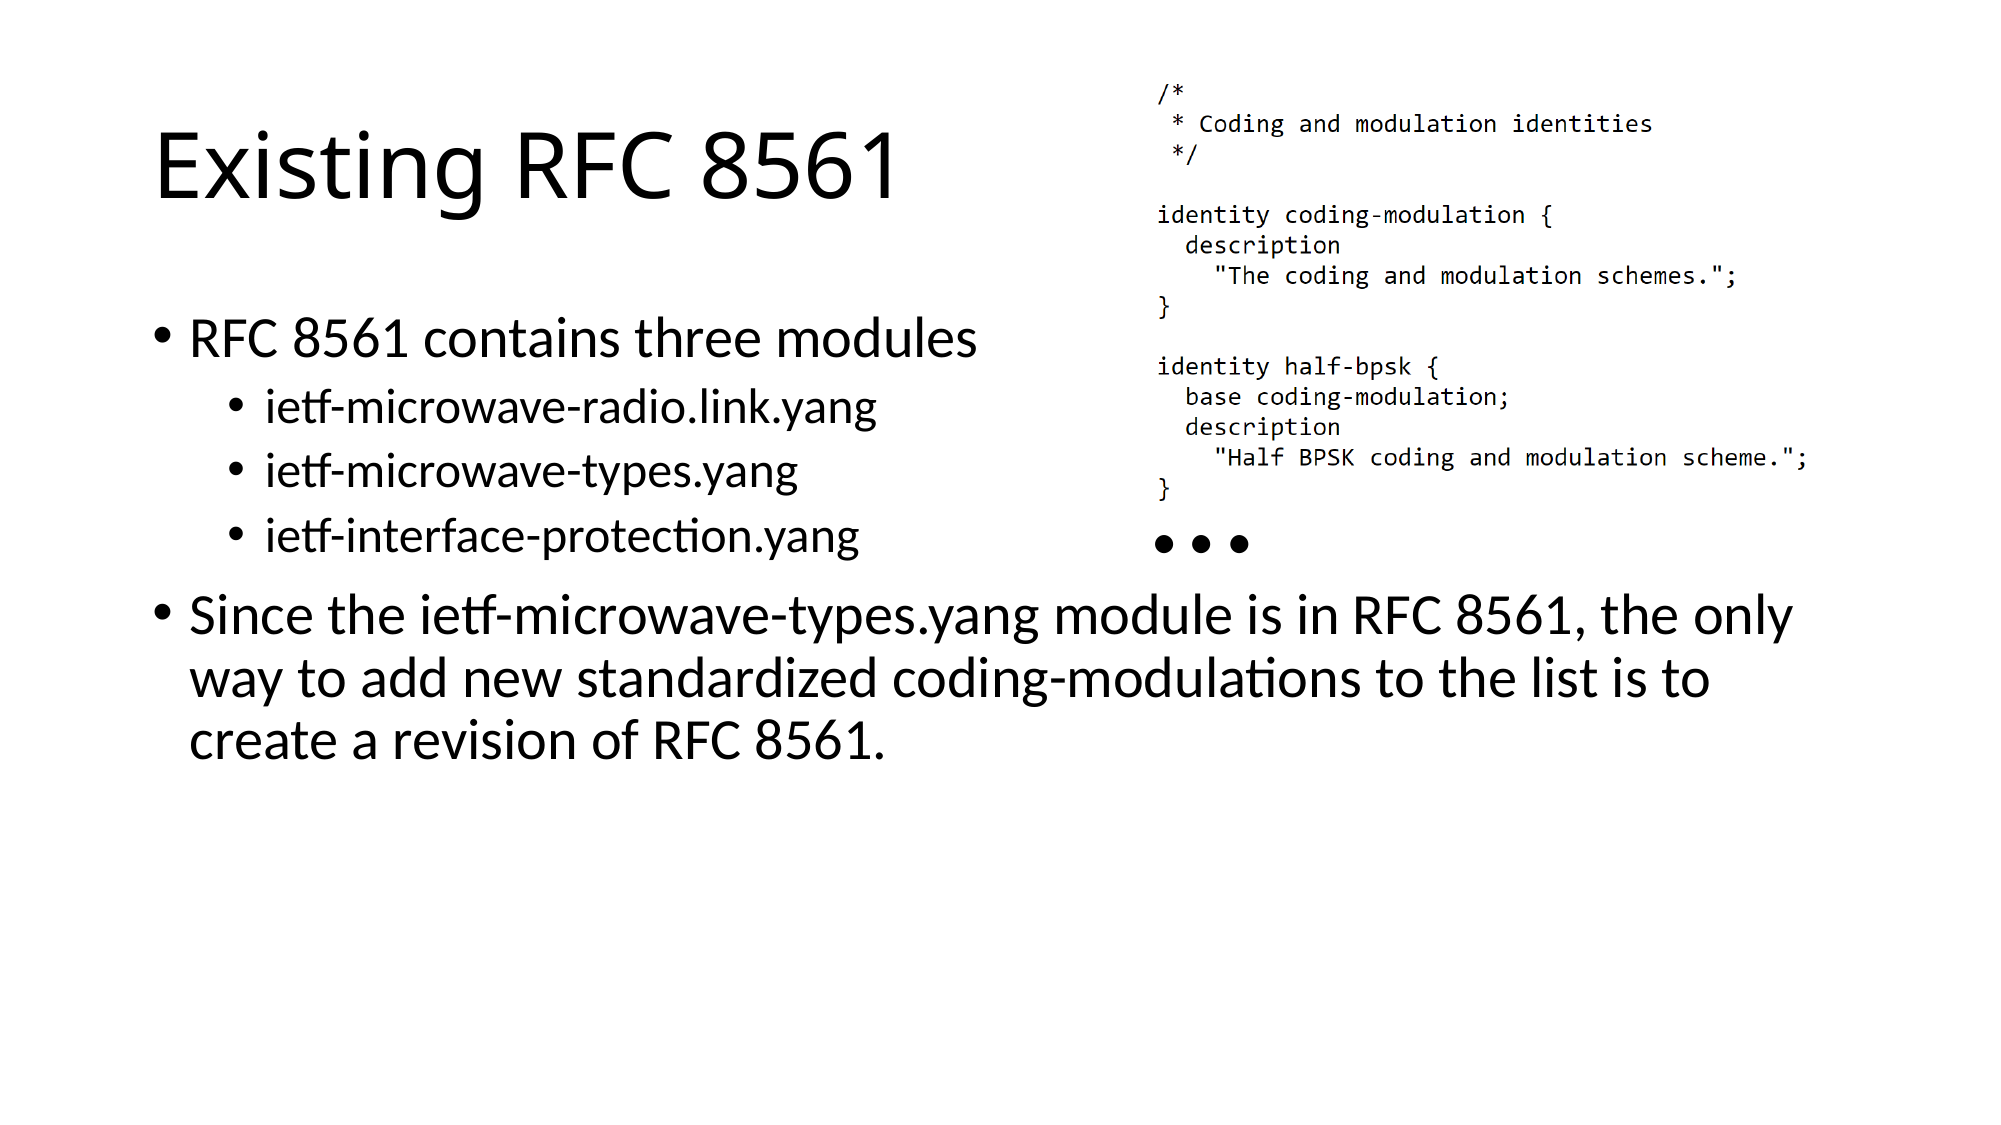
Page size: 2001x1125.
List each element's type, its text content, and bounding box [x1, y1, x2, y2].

list RFC 8561 contains three modules ietf-microwave-radio.link.yang ietf-microwave-types.yang ietf-interface-protection.yang Since the ietf-microwave-types.yang module is in RFC 8561, the only way to add new standardized coding-modulations to the list is to create a revision of RFC 8561. [137, 299, 1863, 1014]
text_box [1135, 66, 1846, 593]
title Existing RFC 8561 [137, 59, 1863, 278]
